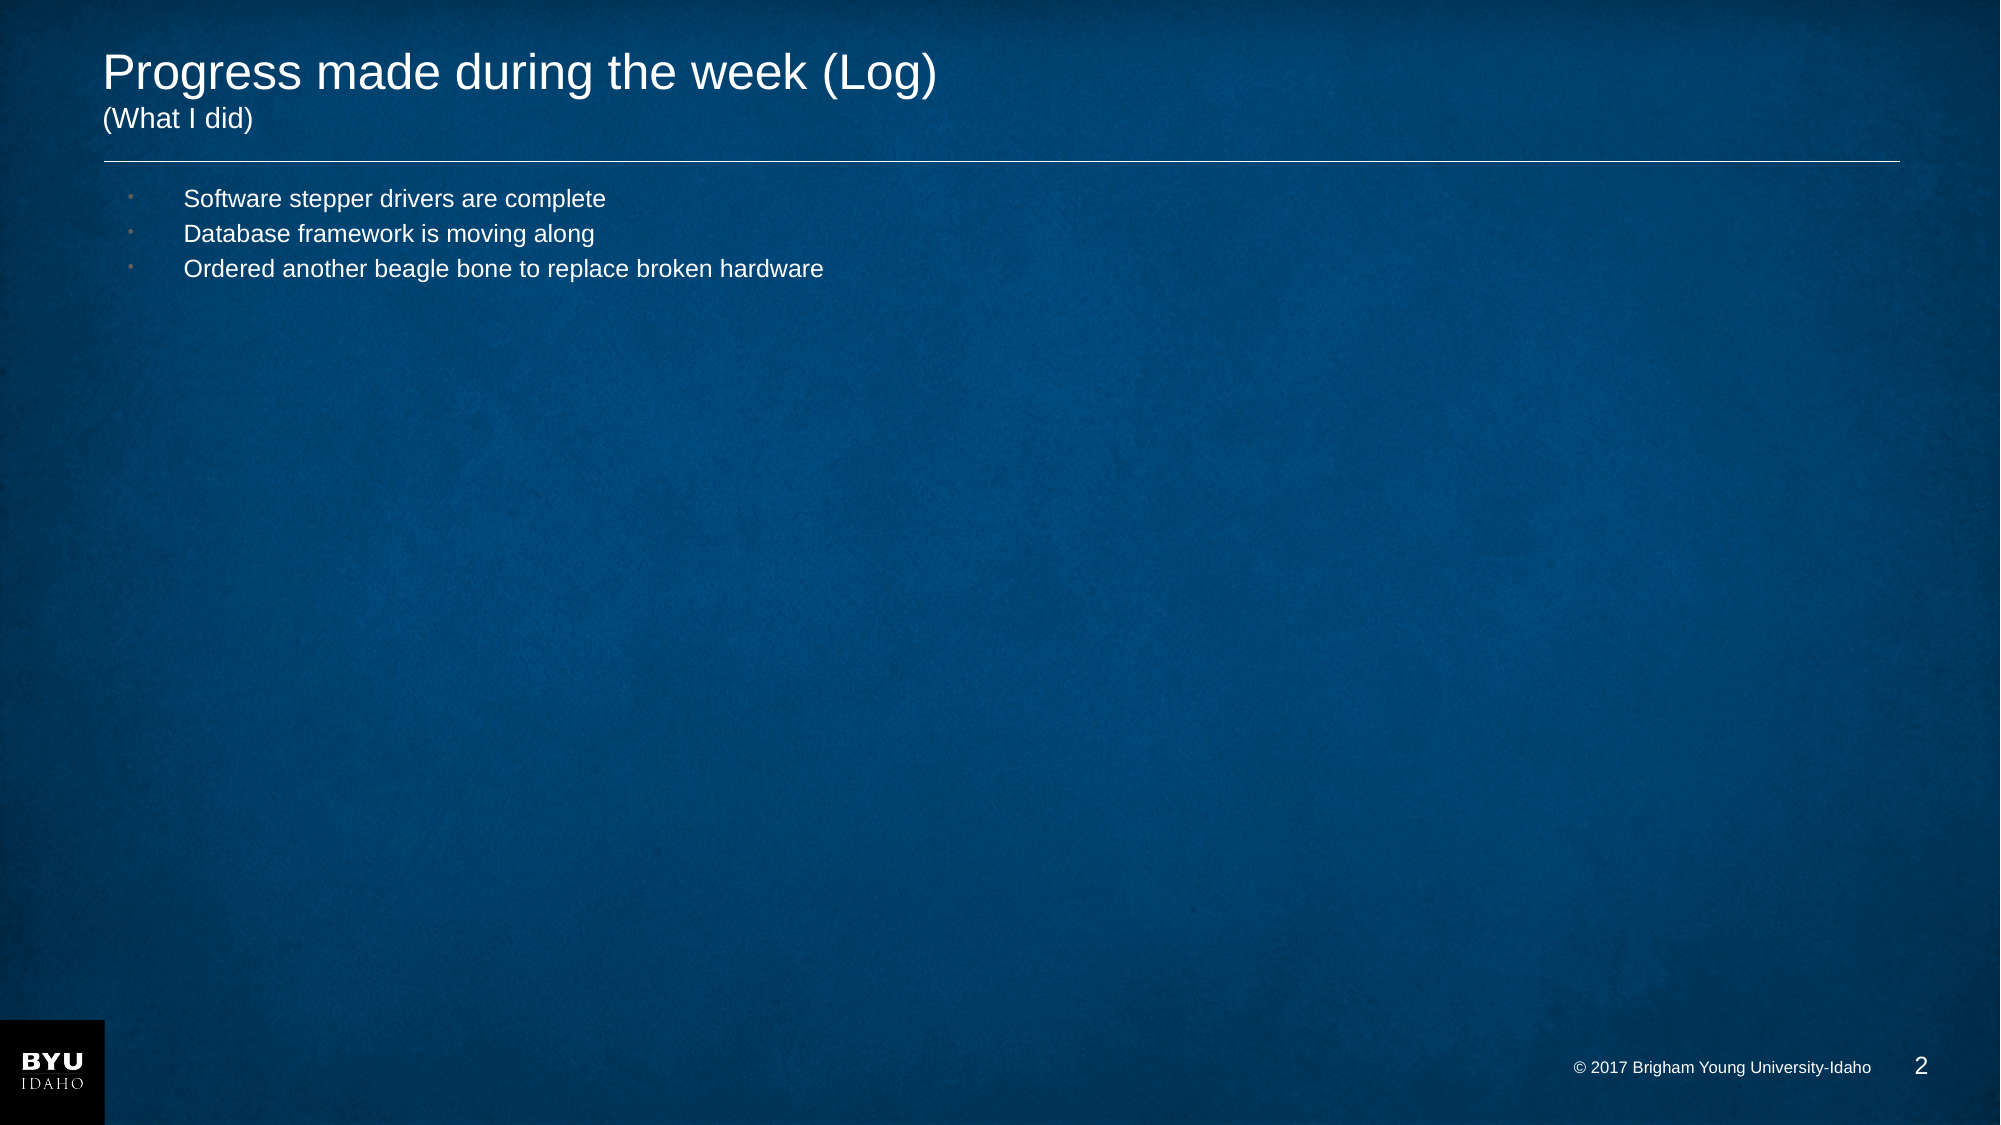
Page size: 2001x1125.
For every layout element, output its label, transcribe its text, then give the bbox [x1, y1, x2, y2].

title Progress made during the week (Log) (What I did) [87, 12, 1900, 162]
text_box Software stepper drivers are complete Database framework is moving along Ordered another beagle bone to replace broken hardware [112, 174, 1900, 1013]
picture [0, 0, 2000, 1125]
